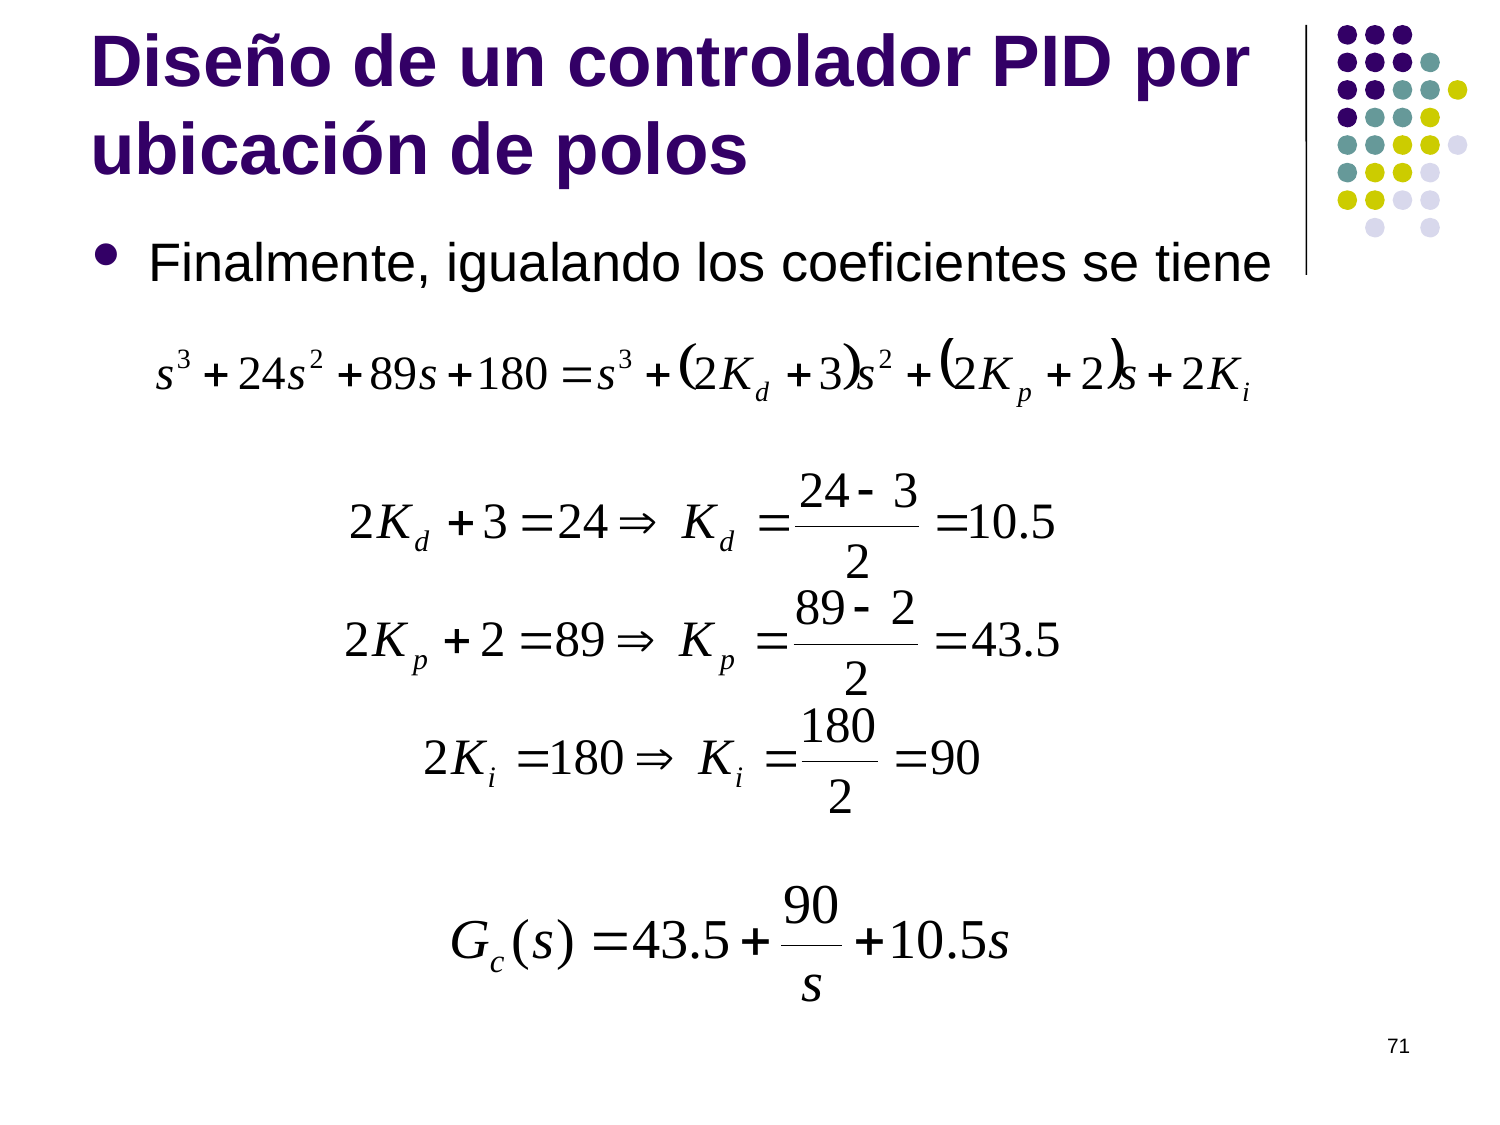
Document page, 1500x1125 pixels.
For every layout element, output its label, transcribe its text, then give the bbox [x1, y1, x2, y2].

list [336, 455, 1069, 823]
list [147, 337, 1259, 418]
list Finalmente, igualando los coeficientes se tiene [76, 220, 1343, 315]
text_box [442, 869, 1022, 1016]
title Diseño de un controlador PID por ubicación de polos [75, 20, 1313, 197]
slide_number 71 [1074, 1025, 1425, 1100]
